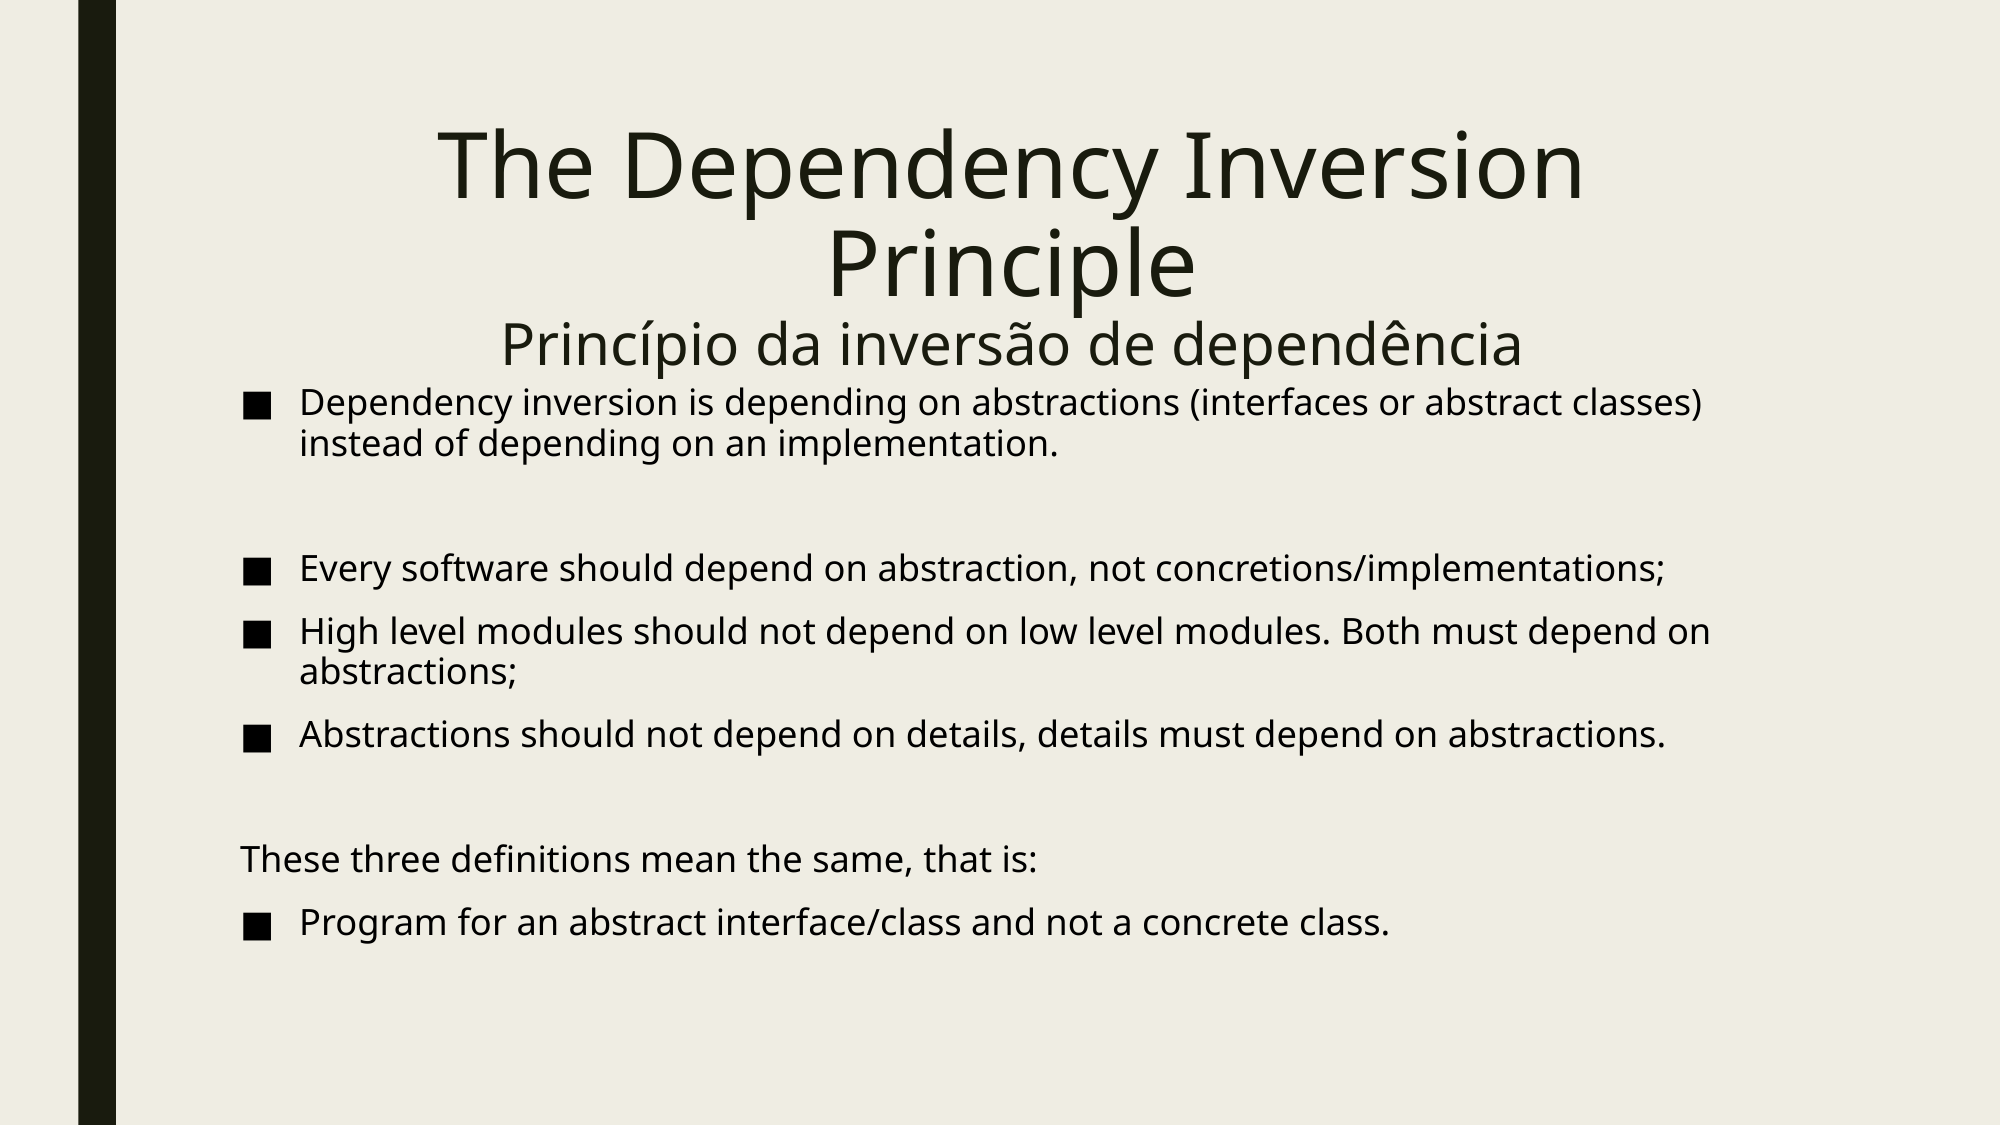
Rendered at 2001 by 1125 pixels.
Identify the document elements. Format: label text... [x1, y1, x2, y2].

title The Dependency Inversion Principle Princípio da inversão de dependência [225, 112, 1800, 357]
list Dependency inversion is depending on abstractions (interfaces or abstract classes) instead of depending on an implementation. Every software should depend on abstraction, not concretions/implementations; High level modules should not depend on low level modules. Both must depend on abstractions; Abstractions should not depend on details, details must depend on abstractions. These three definitions mean the same, that is: Program for an abstract interface/class and not a concrete class. [225, 375, 1800, 963]
